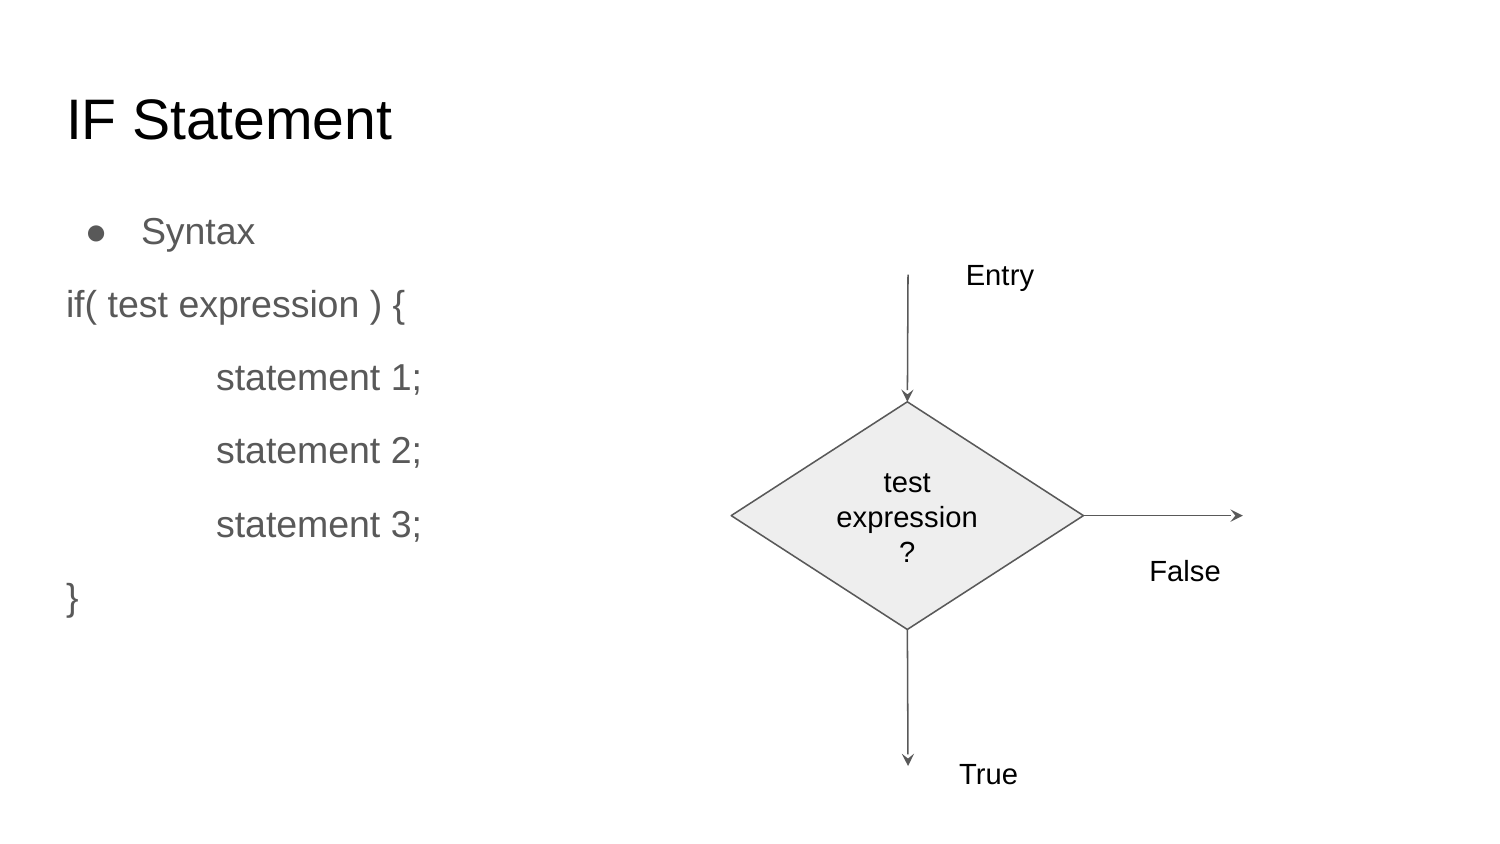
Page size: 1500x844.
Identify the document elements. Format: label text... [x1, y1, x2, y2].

list Syntax if( test expression ) { statement 1; statement 2; statement 3; } [51, 189, 1449, 750]
text_box test expression? [731, 404, 1083, 629]
title IF Statement [51, 72, 1449, 167]
text_box True [944, 740, 1500, 806]
text_box Entry [950, 241, 1500, 306]
text_box False [1134, 536, 1500, 602]
